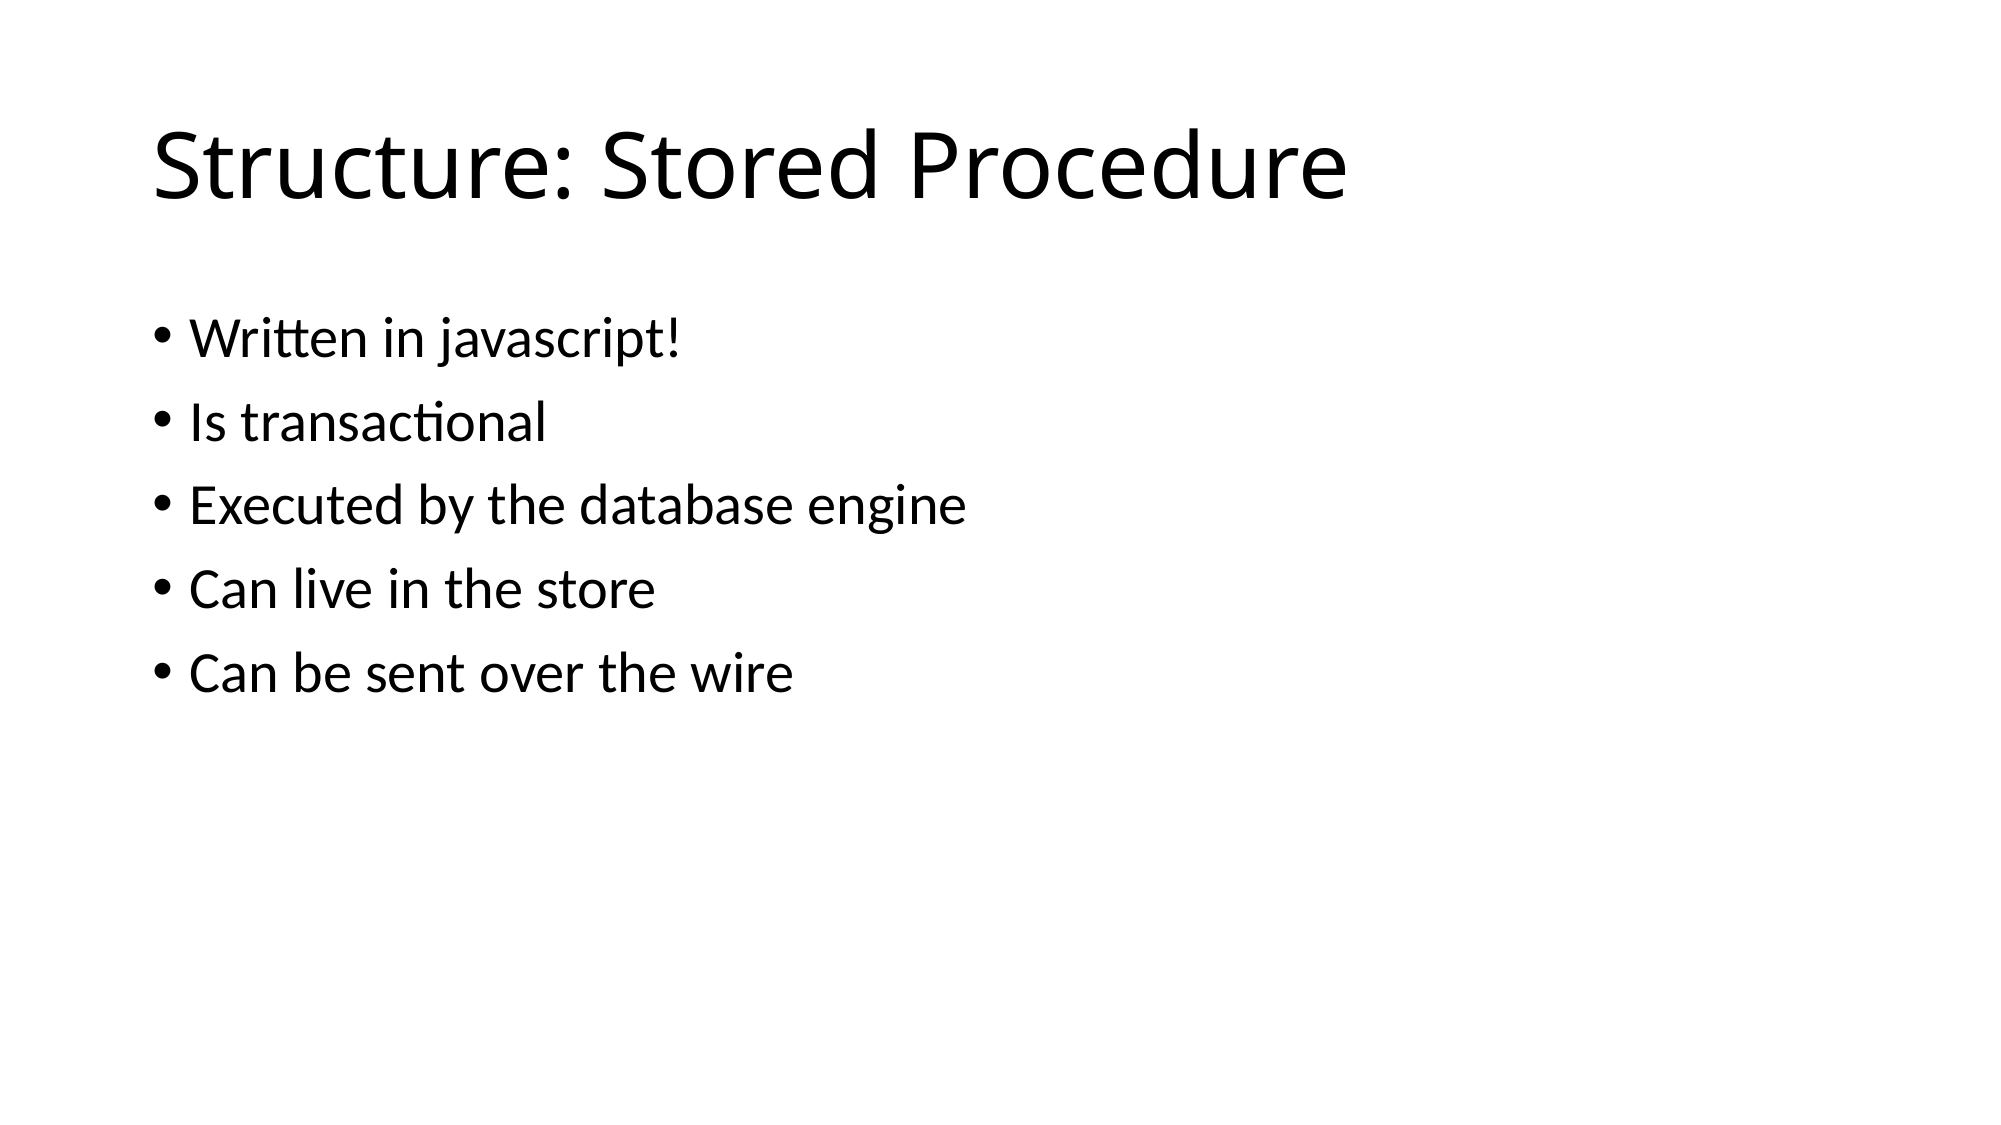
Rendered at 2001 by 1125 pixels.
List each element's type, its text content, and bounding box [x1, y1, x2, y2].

title Structure: Stored Procedure [137, 59, 1863, 278]
list Written in javascript! Is transactional Executed by the database engine Can live in the store Can be sent over the wire [137, 299, 1863, 1014]
